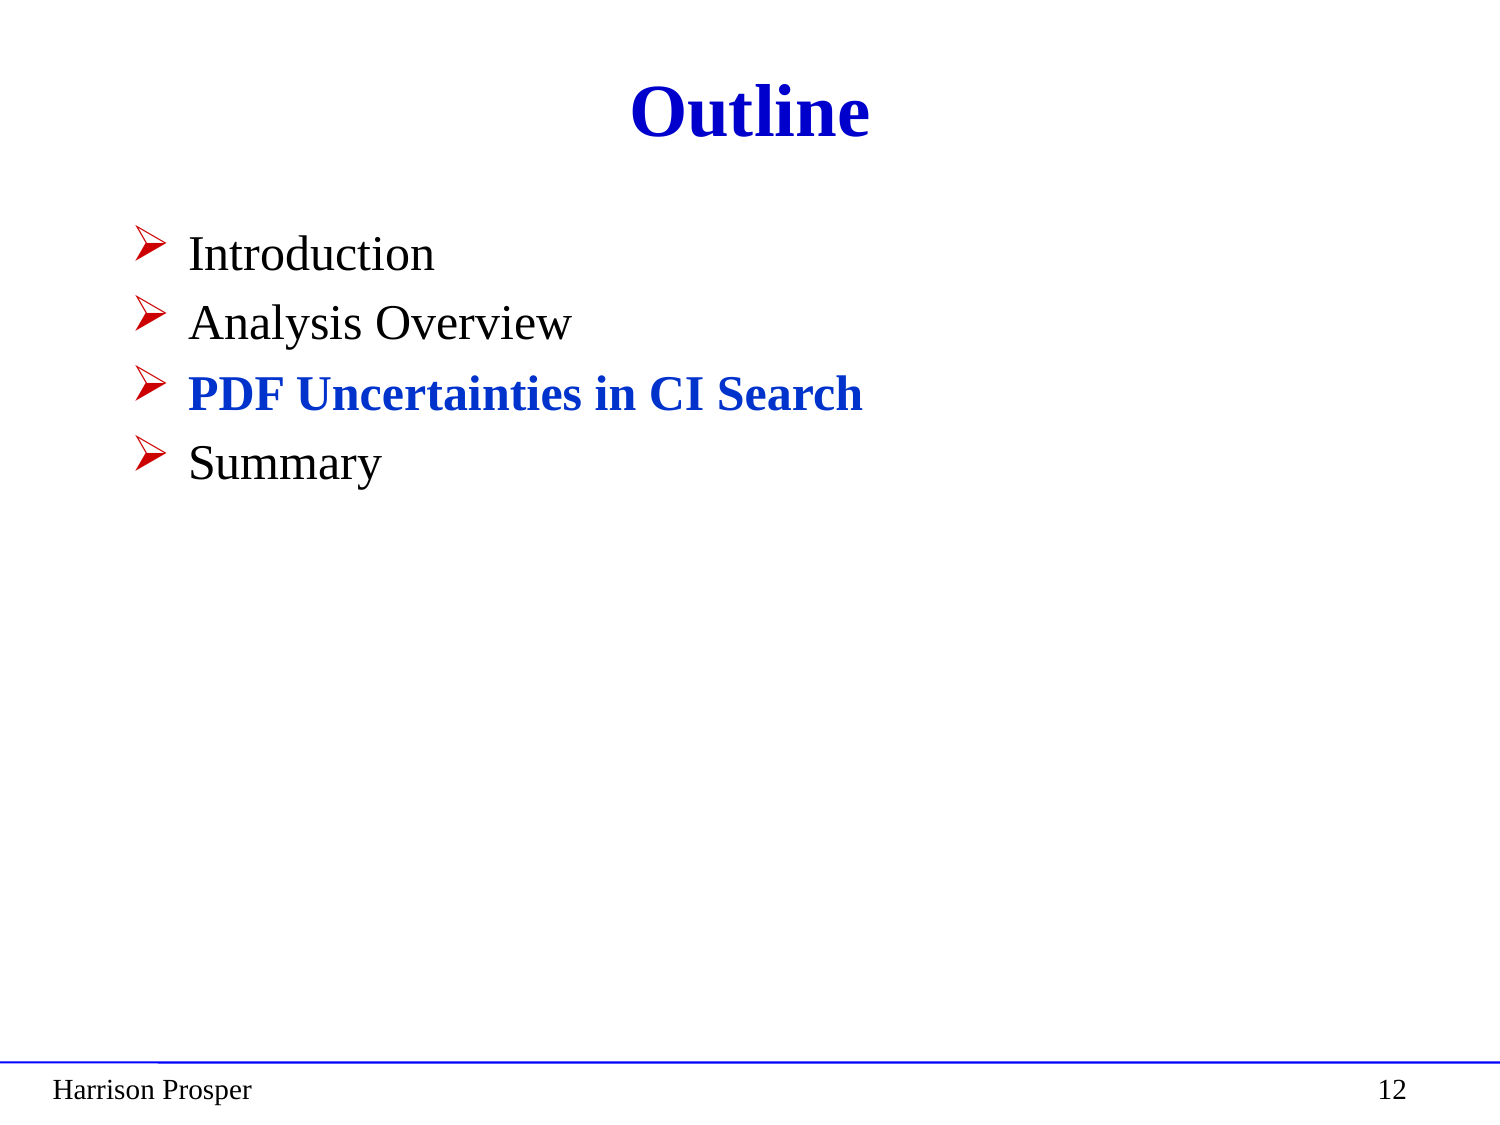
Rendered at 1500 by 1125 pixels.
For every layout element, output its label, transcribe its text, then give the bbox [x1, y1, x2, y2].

footer Harrison Prosper [37, 1062, 1350, 1125]
list Introduction Analysis Overview PDF Uncertainties in CI Search Summary [116, 212, 1392, 1004]
title Outline [112, 37, 1388, 176]
slide_number 12 [1362, 1062, 1500, 1125]
